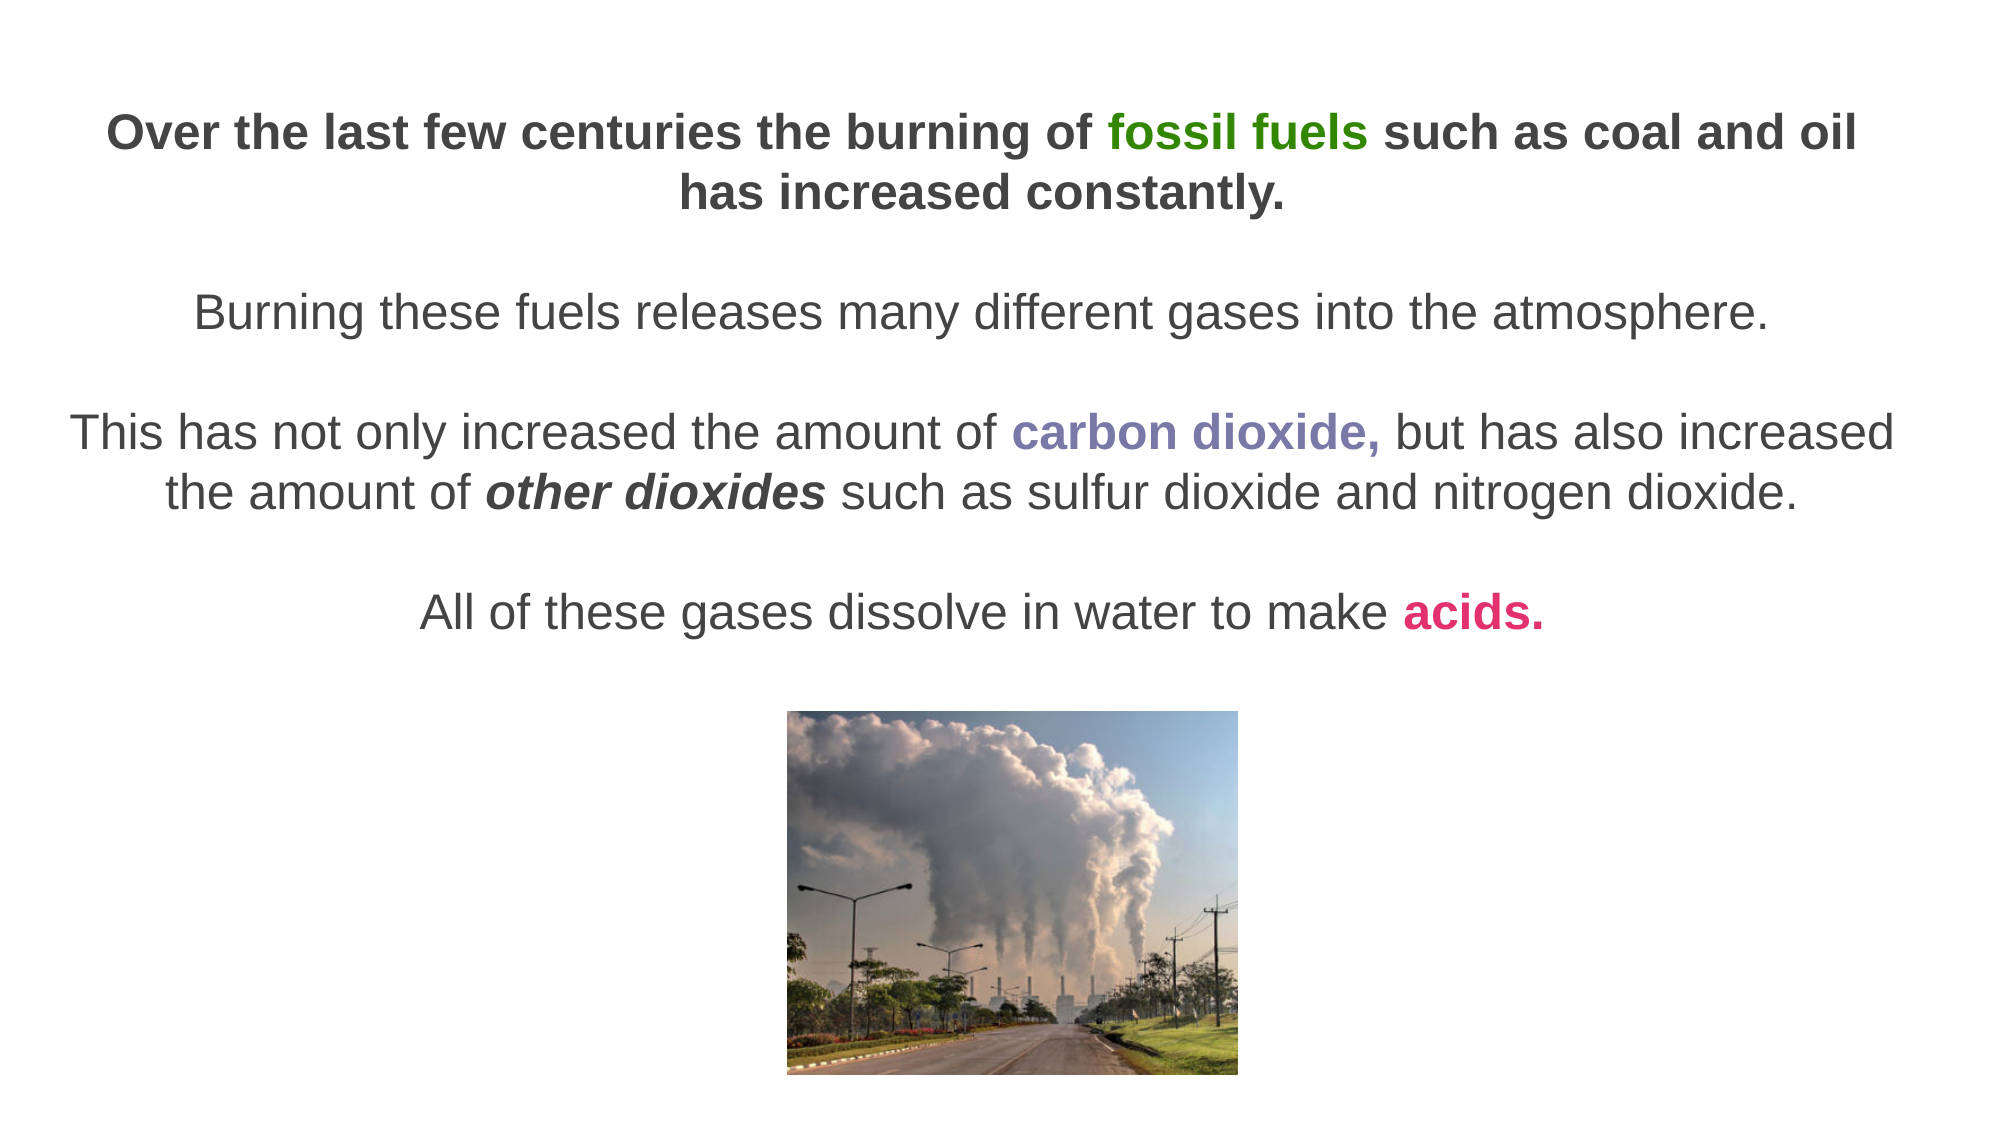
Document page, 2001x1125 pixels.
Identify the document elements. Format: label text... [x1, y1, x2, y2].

picture [787, 711, 1239, 1075]
text_box Over the last few centuries the burning of fossil fuels such as coal and oil has increased constantly. Burning these fuels releases many different gases into the atmosphere. This has not only increased the amount of carbon dioxide, but has also increased the amount of other dioxides such as sulfur dioxide and nitrogen dioxide. All of these gases dissolve in water to make acids. [45, 92, 1919, 648]
